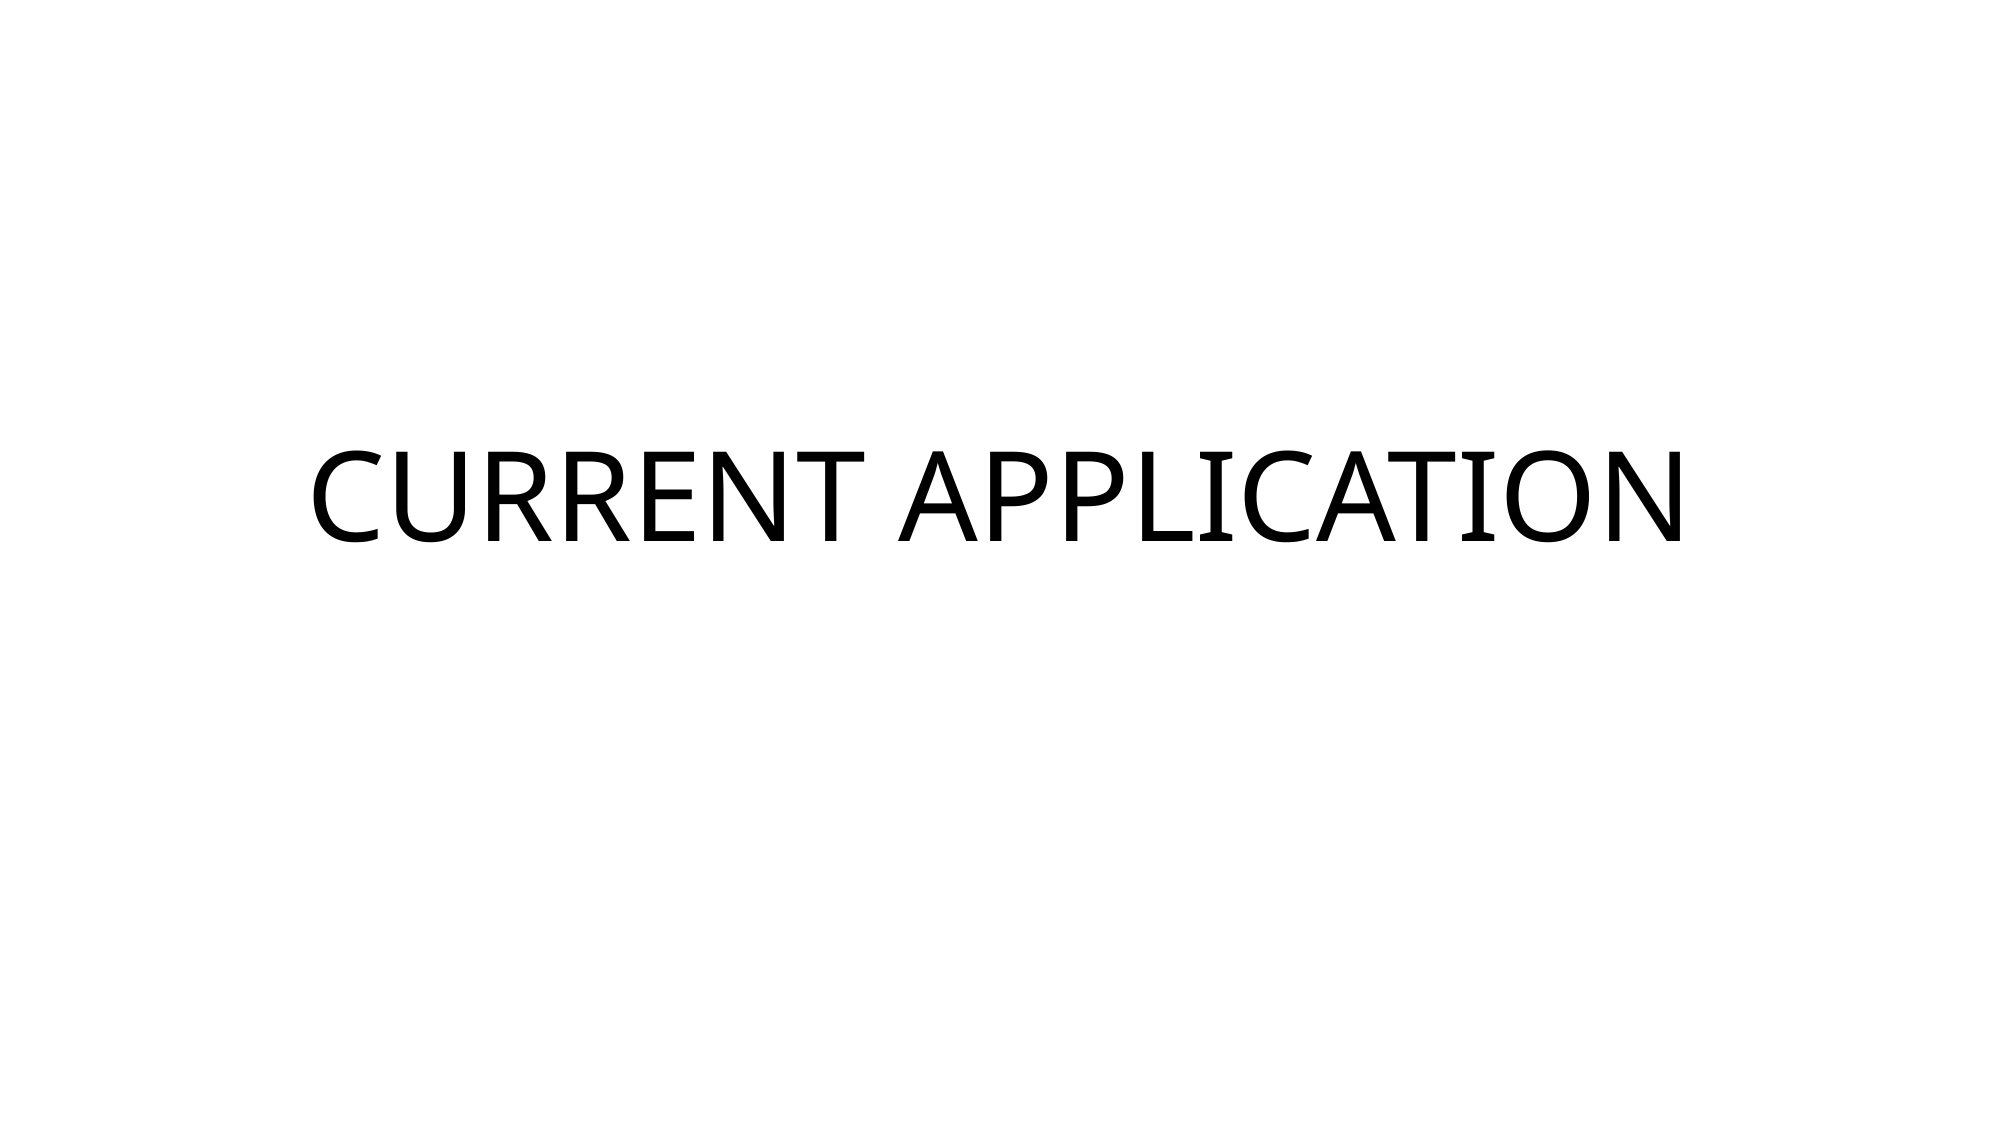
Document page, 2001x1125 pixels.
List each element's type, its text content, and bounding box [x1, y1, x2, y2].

title CURRENT APPLICATION [249, 184, 1750, 576]
